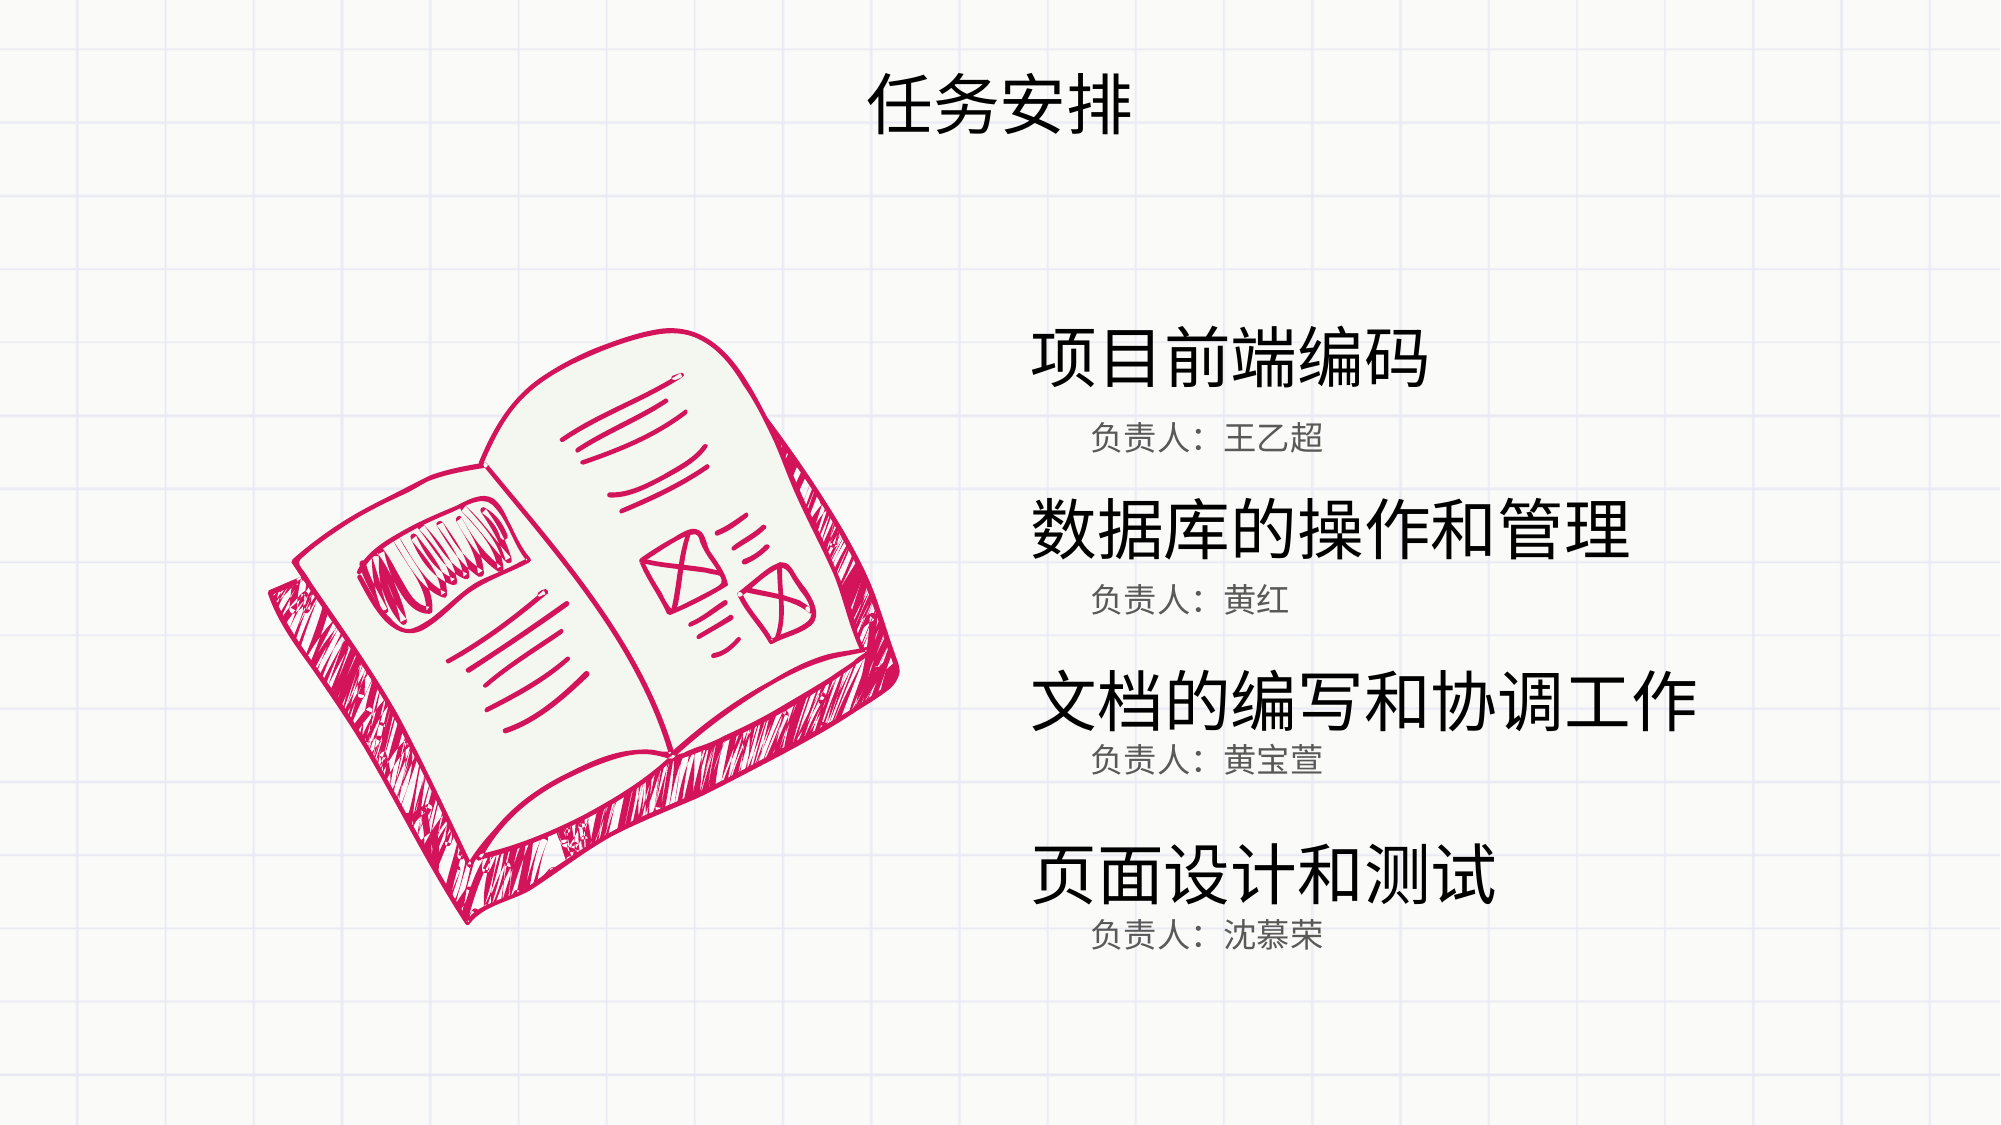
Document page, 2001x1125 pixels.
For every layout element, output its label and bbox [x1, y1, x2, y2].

text_box [1015, 825, 1915, 962]
text_box [465, 56, 1304, 180]
picture [266, 328, 900, 925]
text_box [1015, 308, 1915, 466]
text_box [1015, 652, 1915, 788]
text_box [1015, 480, 1915, 628]
